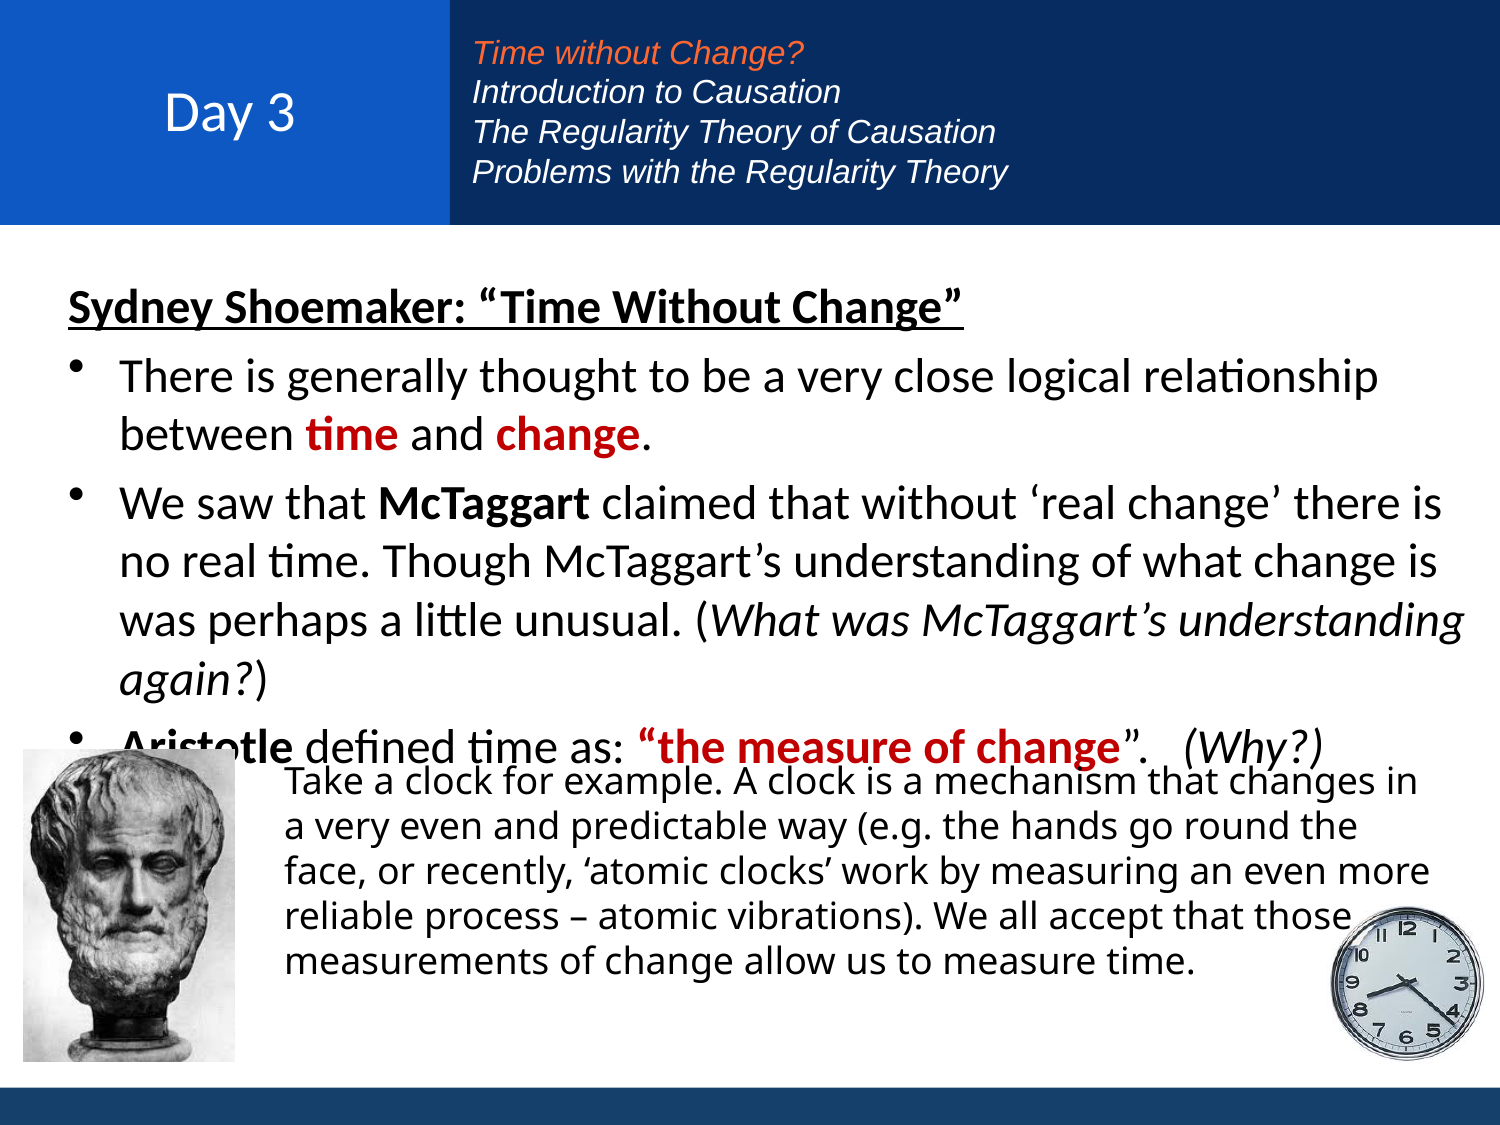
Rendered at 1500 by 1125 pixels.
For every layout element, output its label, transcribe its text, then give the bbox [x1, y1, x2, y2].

picture [1312, 890, 1500, 1079]
title Day 3 [29, 0, 432, 232]
text_box Time without Change? Introduction to Causation The Regularity Theory of Causation Problems with the Regularity Theory [457, 23, 1172, 198]
picture [23, 749, 235, 1062]
list Sydney Shoemaker: “Time Without Change” There is generally thought to be a very close logical relationship between time and change. We saw that McTaggart claimed that without ‘real change’ there is no real time. Though McTaggart’s understanding of what change is was perhaps a little unusual. (What was McTaggart’s understanding again?) Aristotle defined time as: “the measure of change”. (Why?) [53, 267, 1500, 786]
text_box Take a clock for example. A clock is a mechanism that changes in a very even and predictable way (e.g. the hands go round the face, or recently, ‘atomic clocks’ work by measuring an even more reliable process – atomic vibrations). We all accept that those measurements of change allow us to measure time. [269, 749, 1453, 1035]
